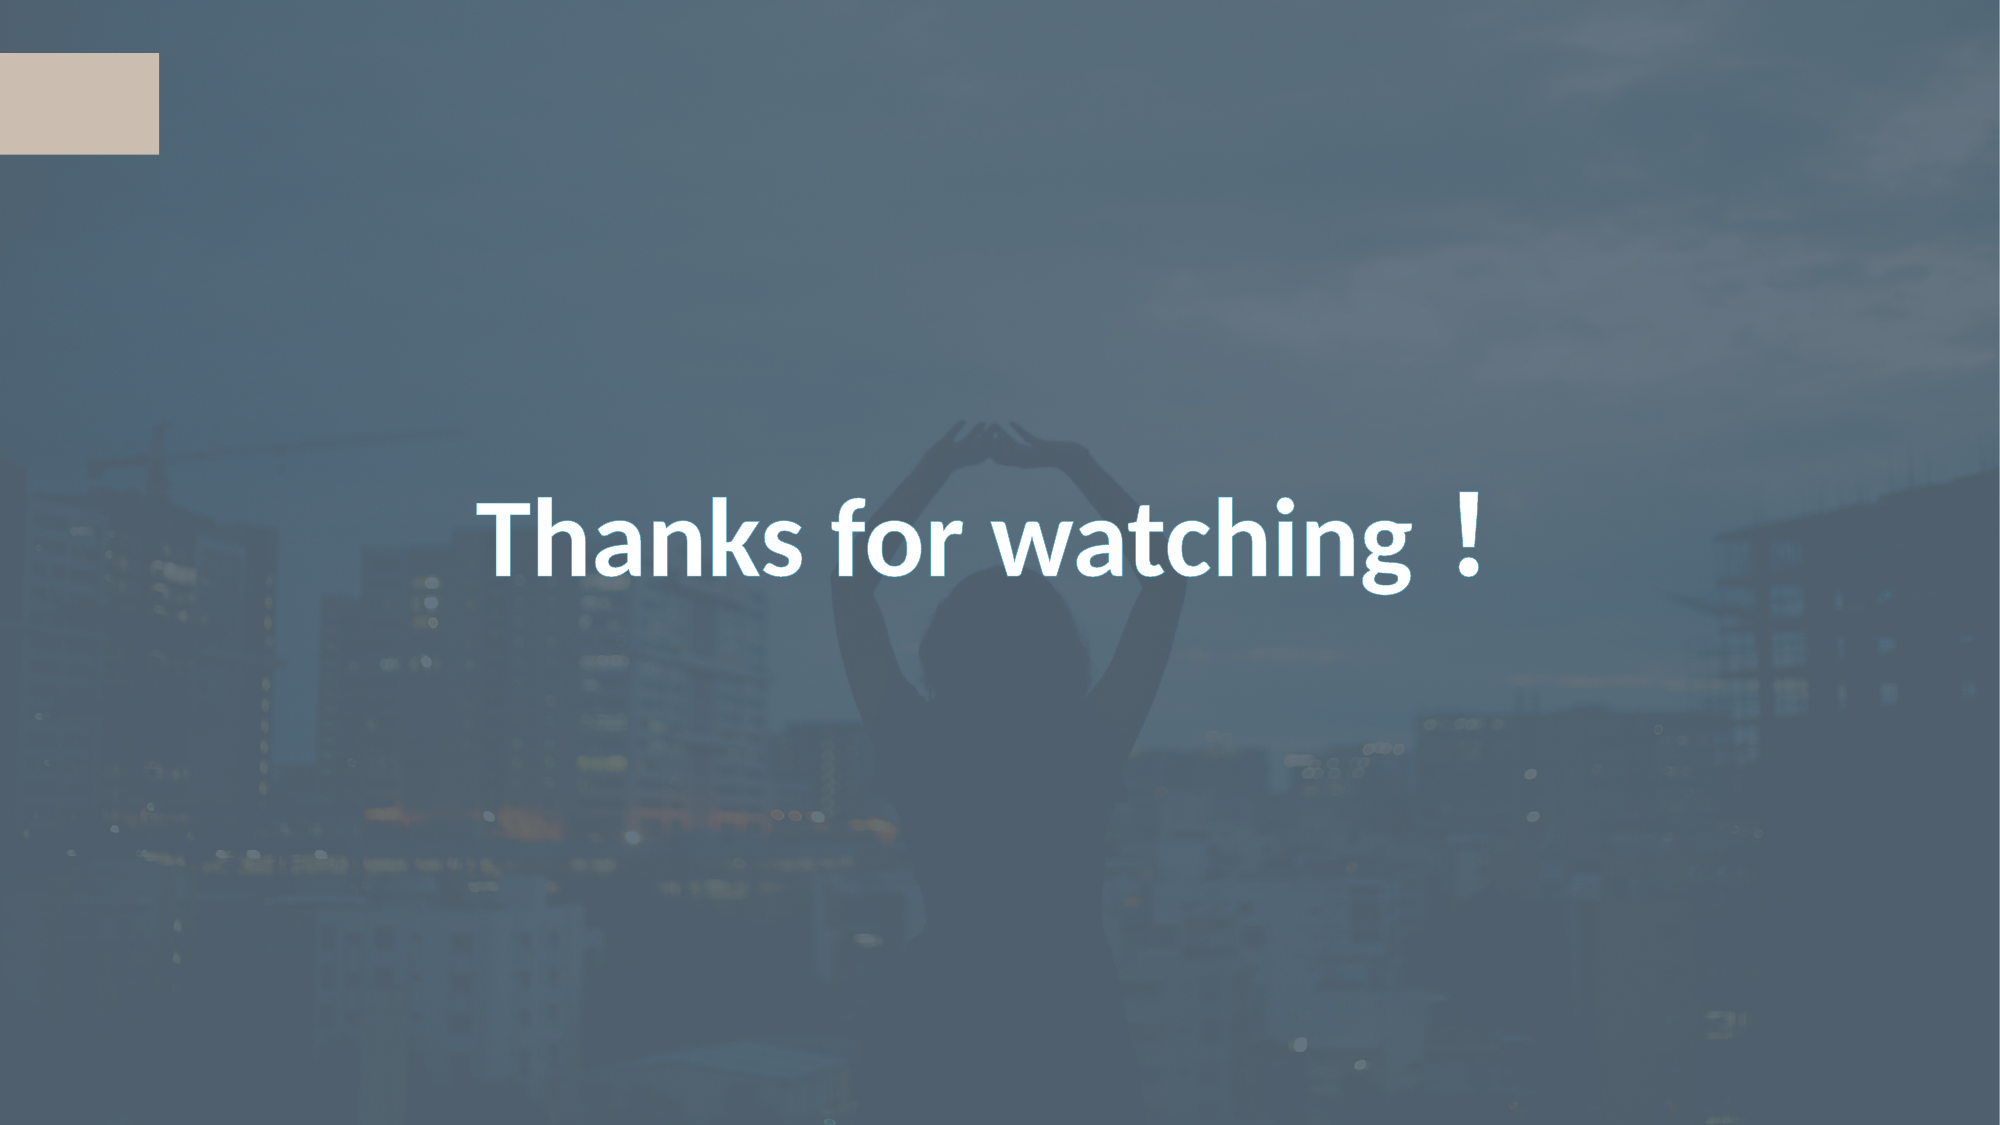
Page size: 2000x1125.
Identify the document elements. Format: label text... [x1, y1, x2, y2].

picture [0, 0, 2000, 1125]
text_box [0, 51, 161, 157]
text_box Thanks for watching！ [460, 456, 1569, 607]
